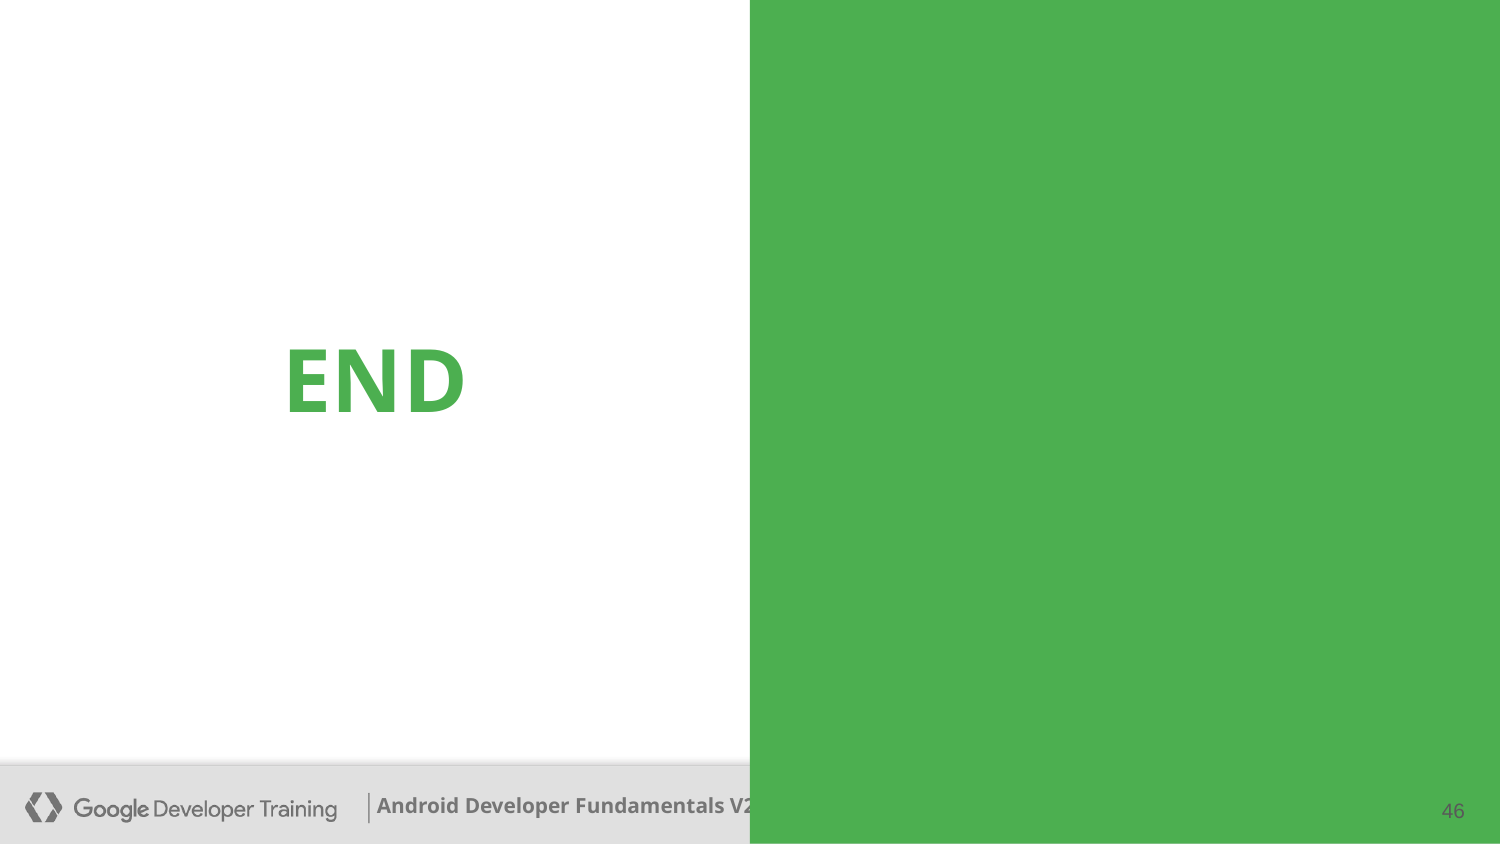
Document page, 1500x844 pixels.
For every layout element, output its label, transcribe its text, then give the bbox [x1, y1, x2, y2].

slide_number 46 [1389, 777, 1480, 842]
title END [43, 202, 708, 446]
picture [0, 0, 749, 844]
